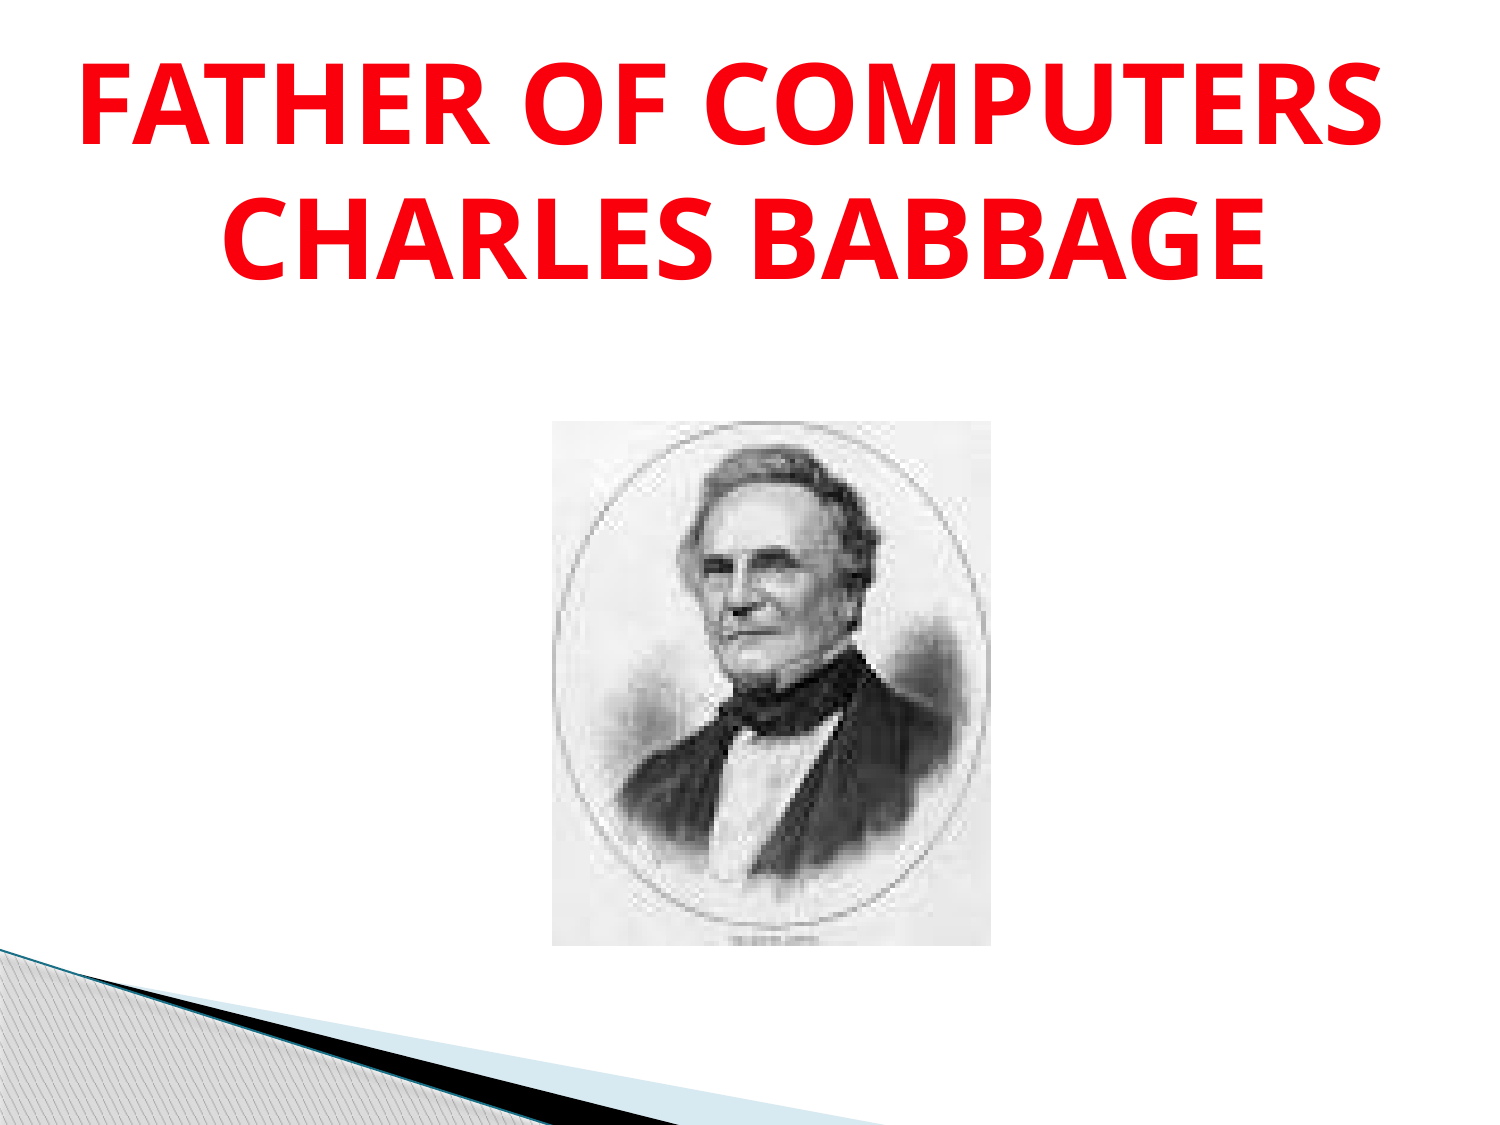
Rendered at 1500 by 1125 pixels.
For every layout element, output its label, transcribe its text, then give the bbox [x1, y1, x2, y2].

picture [552, 421, 991, 946]
text_box FATHER OF COMPUTERS CHARLES BABBAGE [58, 24, 1431, 310]
